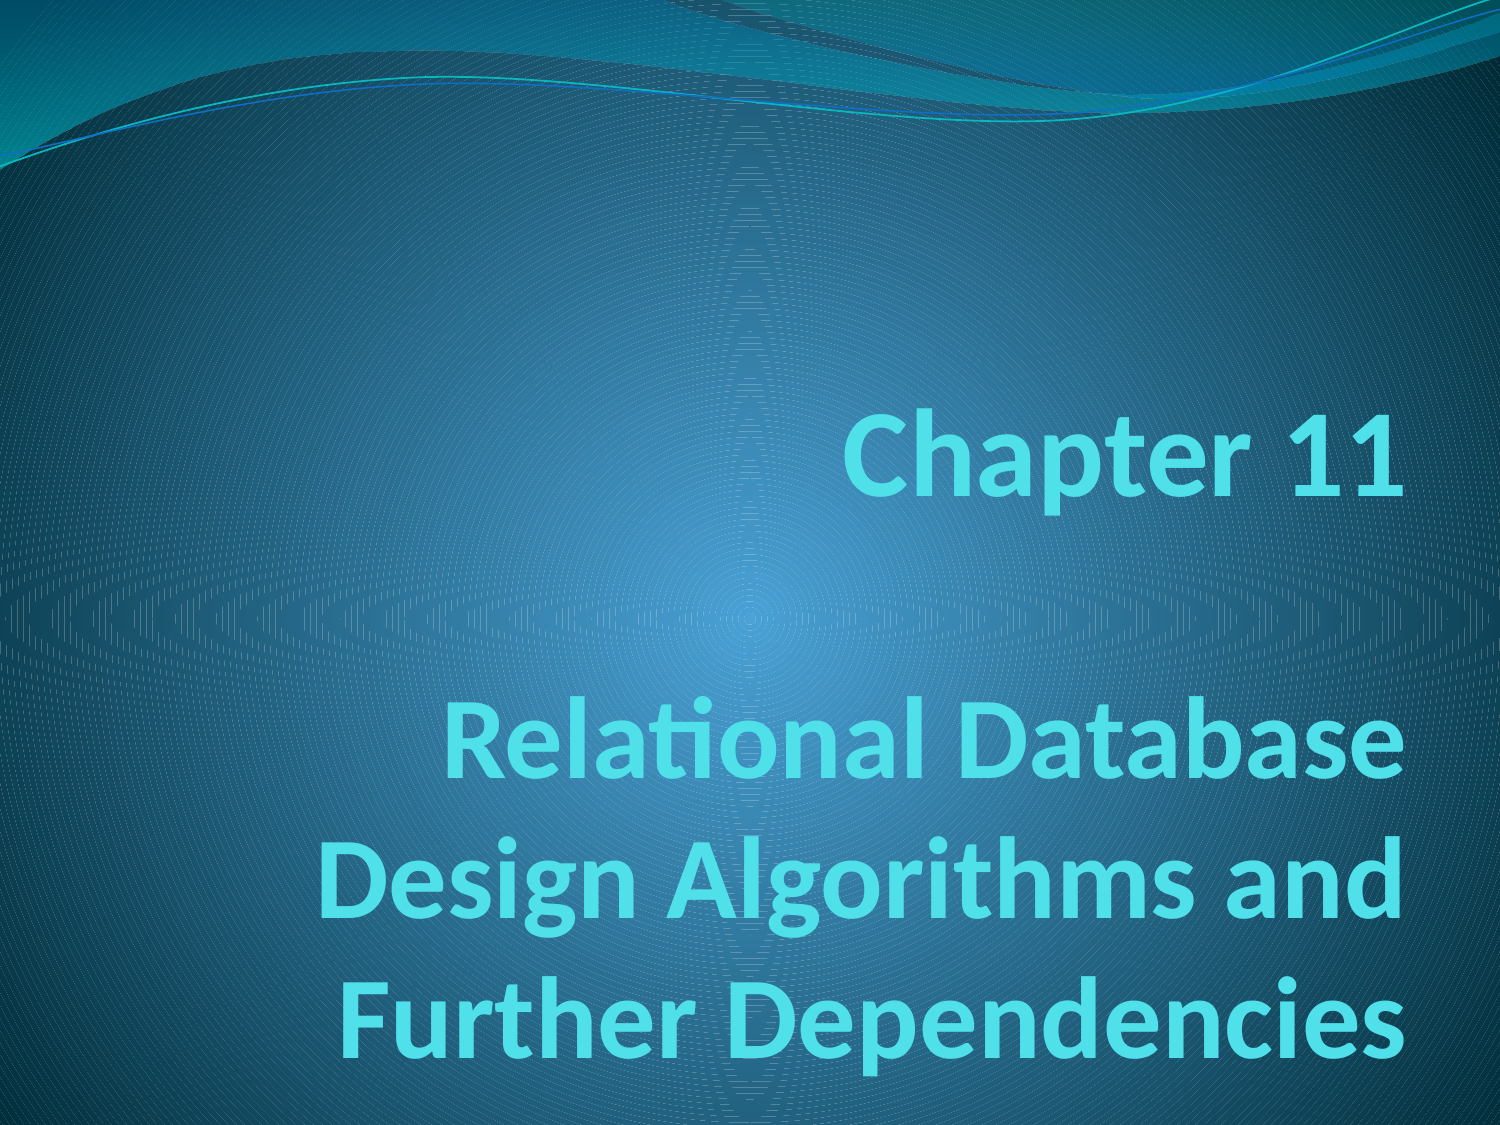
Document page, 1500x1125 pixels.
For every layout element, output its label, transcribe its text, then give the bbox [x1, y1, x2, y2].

title Chapter 11 Relational Database Design Algorithms and Further Dependencies [112, 66, 1412, 1083]
